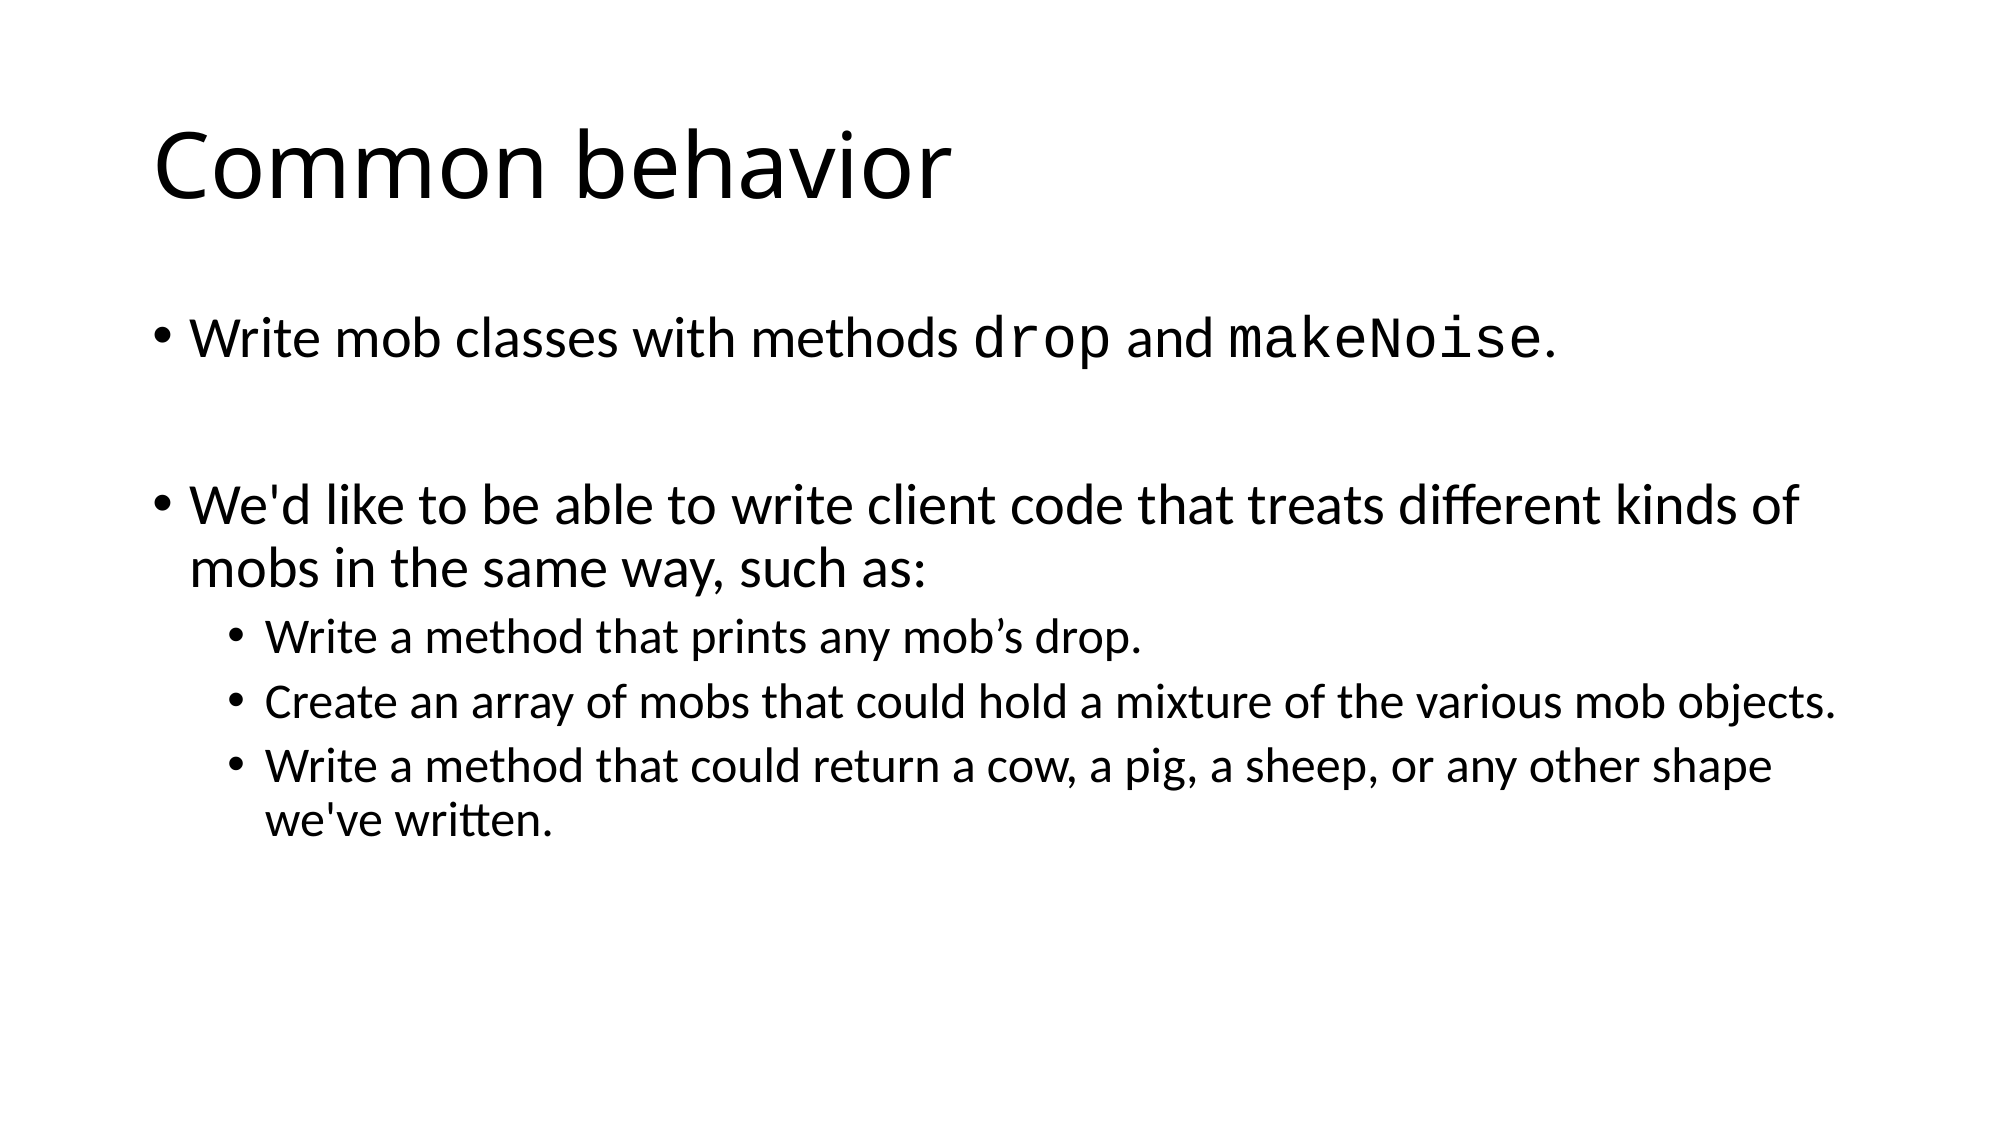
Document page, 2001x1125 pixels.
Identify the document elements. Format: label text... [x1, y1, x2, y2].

title Common behavior [137, 59, 1863, 278]
list Write mob classes with methods drop and makeNoise. We'd like to be able to write client code that treats different kinds of mobs in the same way, such as: Write a method that prints any mob’s drop. Create an array of mobs that could hold a mixture of the various mob objects. Write a method that could return a cow, a pig, a sheep, or any other shape we've written. [137, 299, 1863, 1014]
